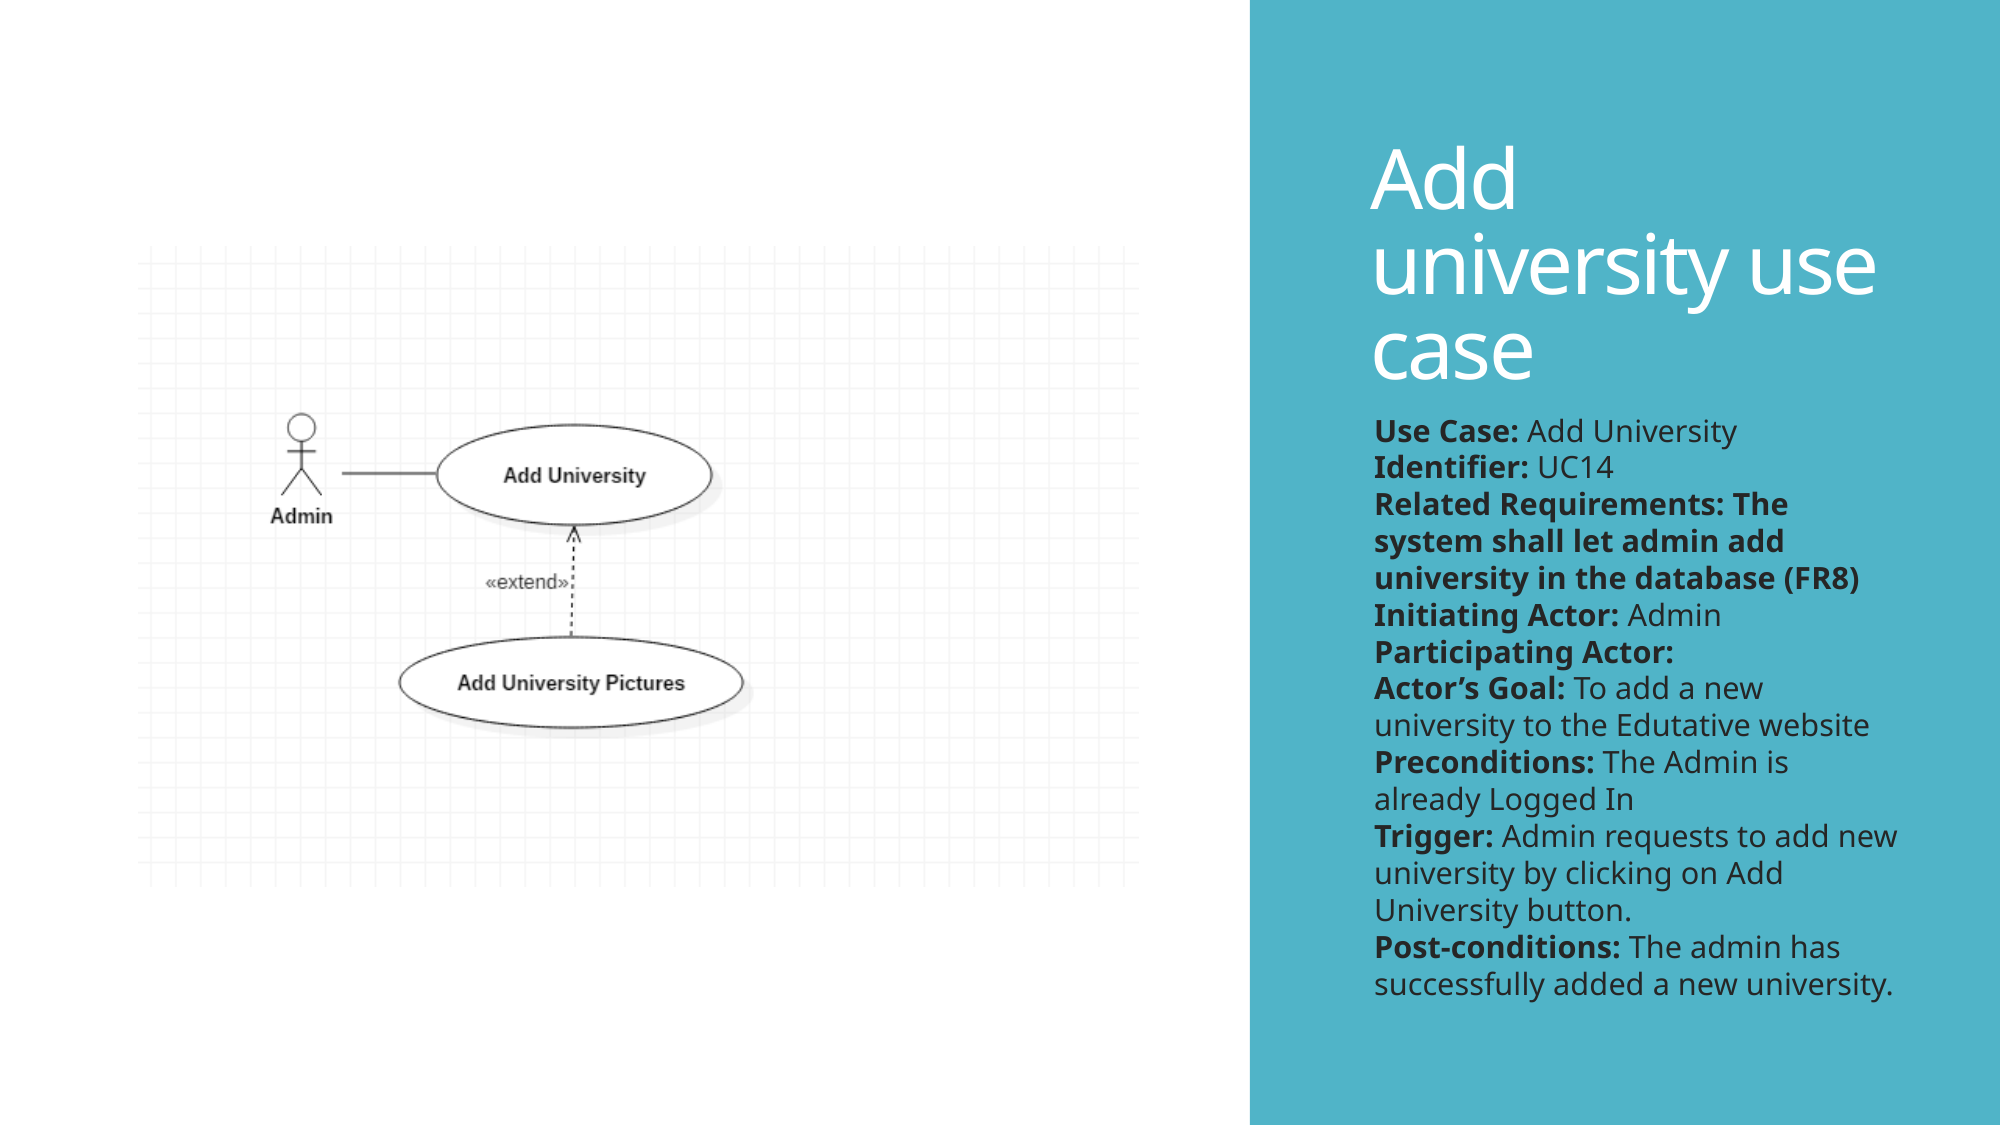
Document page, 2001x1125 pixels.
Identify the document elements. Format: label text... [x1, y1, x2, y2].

title Add university use case [1355, 88, 1911, 404]
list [138, 246, 1140, 887]
list Use Case: Add University Identifier: UC14 Related Requirements: The system shall let admin add university in the database (FR8) Initiating Actor: Admin Participating Actor: Actor’s Goal: To add a new university to the Edutative website Preconditions: The Admin is already Logged In Trigger: Admin requests to add new university by clicking on Add University button. Post-conditions: The admin has successfully added a new university. [1359, 403, 1917, 1011]
